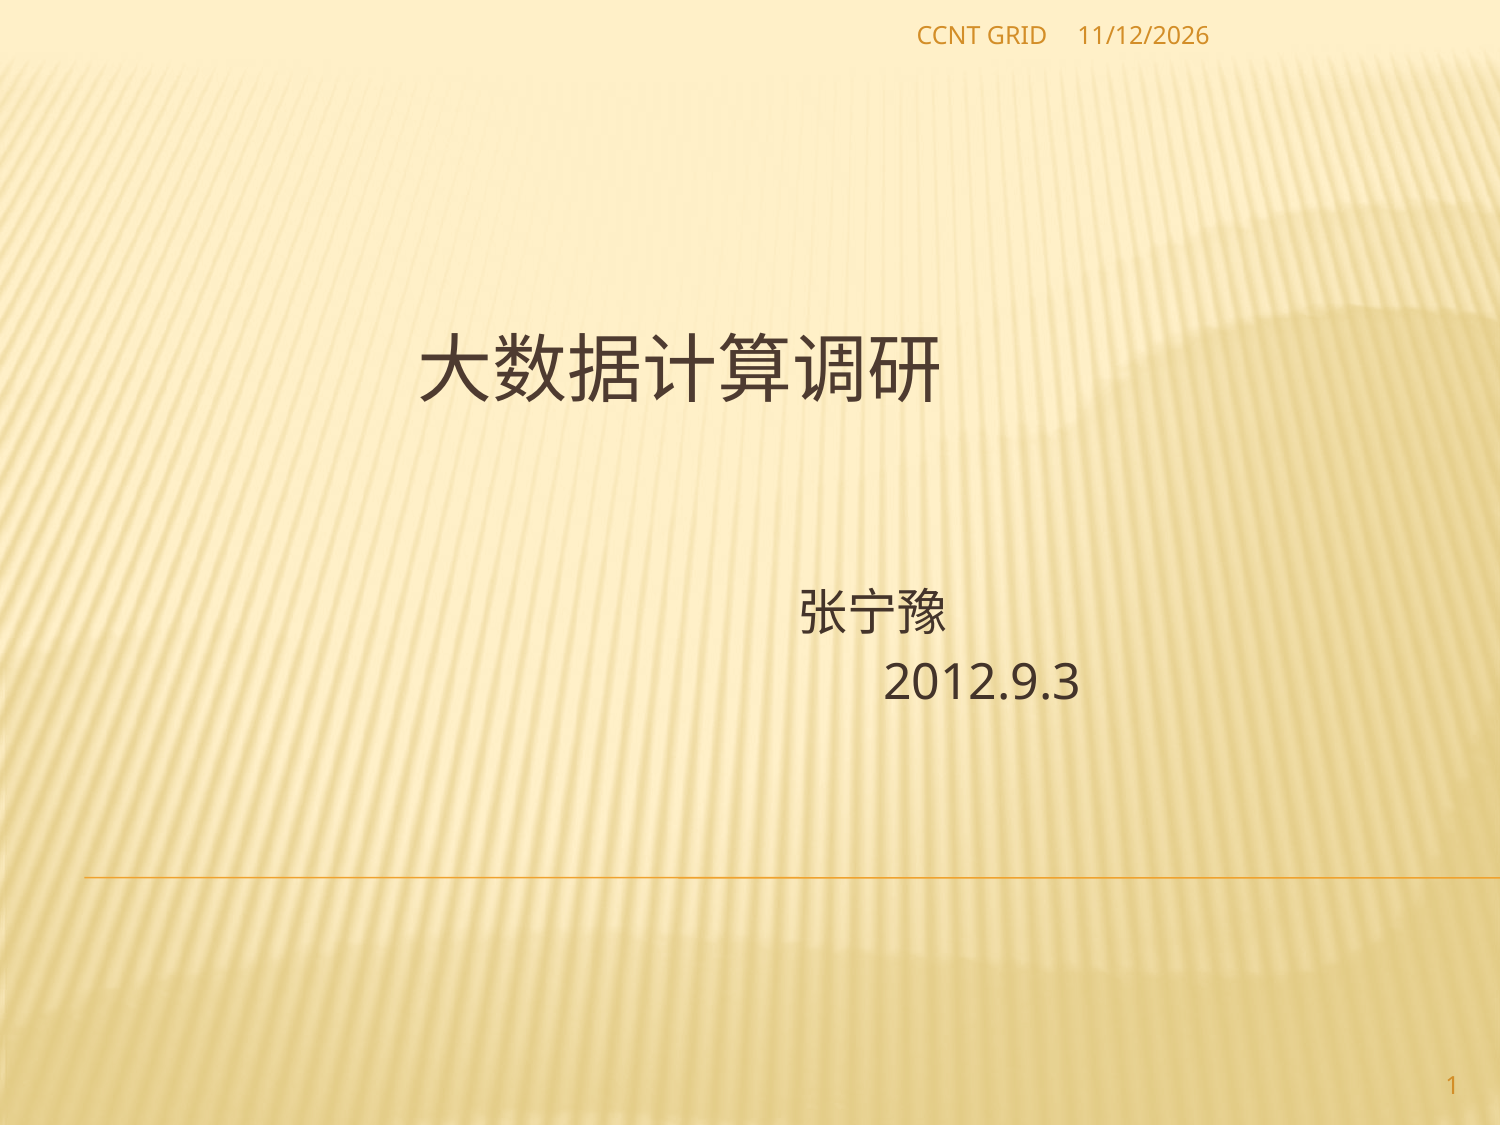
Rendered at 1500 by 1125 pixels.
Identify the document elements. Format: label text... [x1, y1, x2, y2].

title 大数据计算调研 [116, 314, 1500, 515]
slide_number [1063, 12, 1475, 60]
footer CCNT GRID [512, 12, 1063, 60]
subtitle 张宁豫 2012.9.3 [62, 637, 1450, 788]
slide_number 1 [1350, 1061, 1475, 1103]
